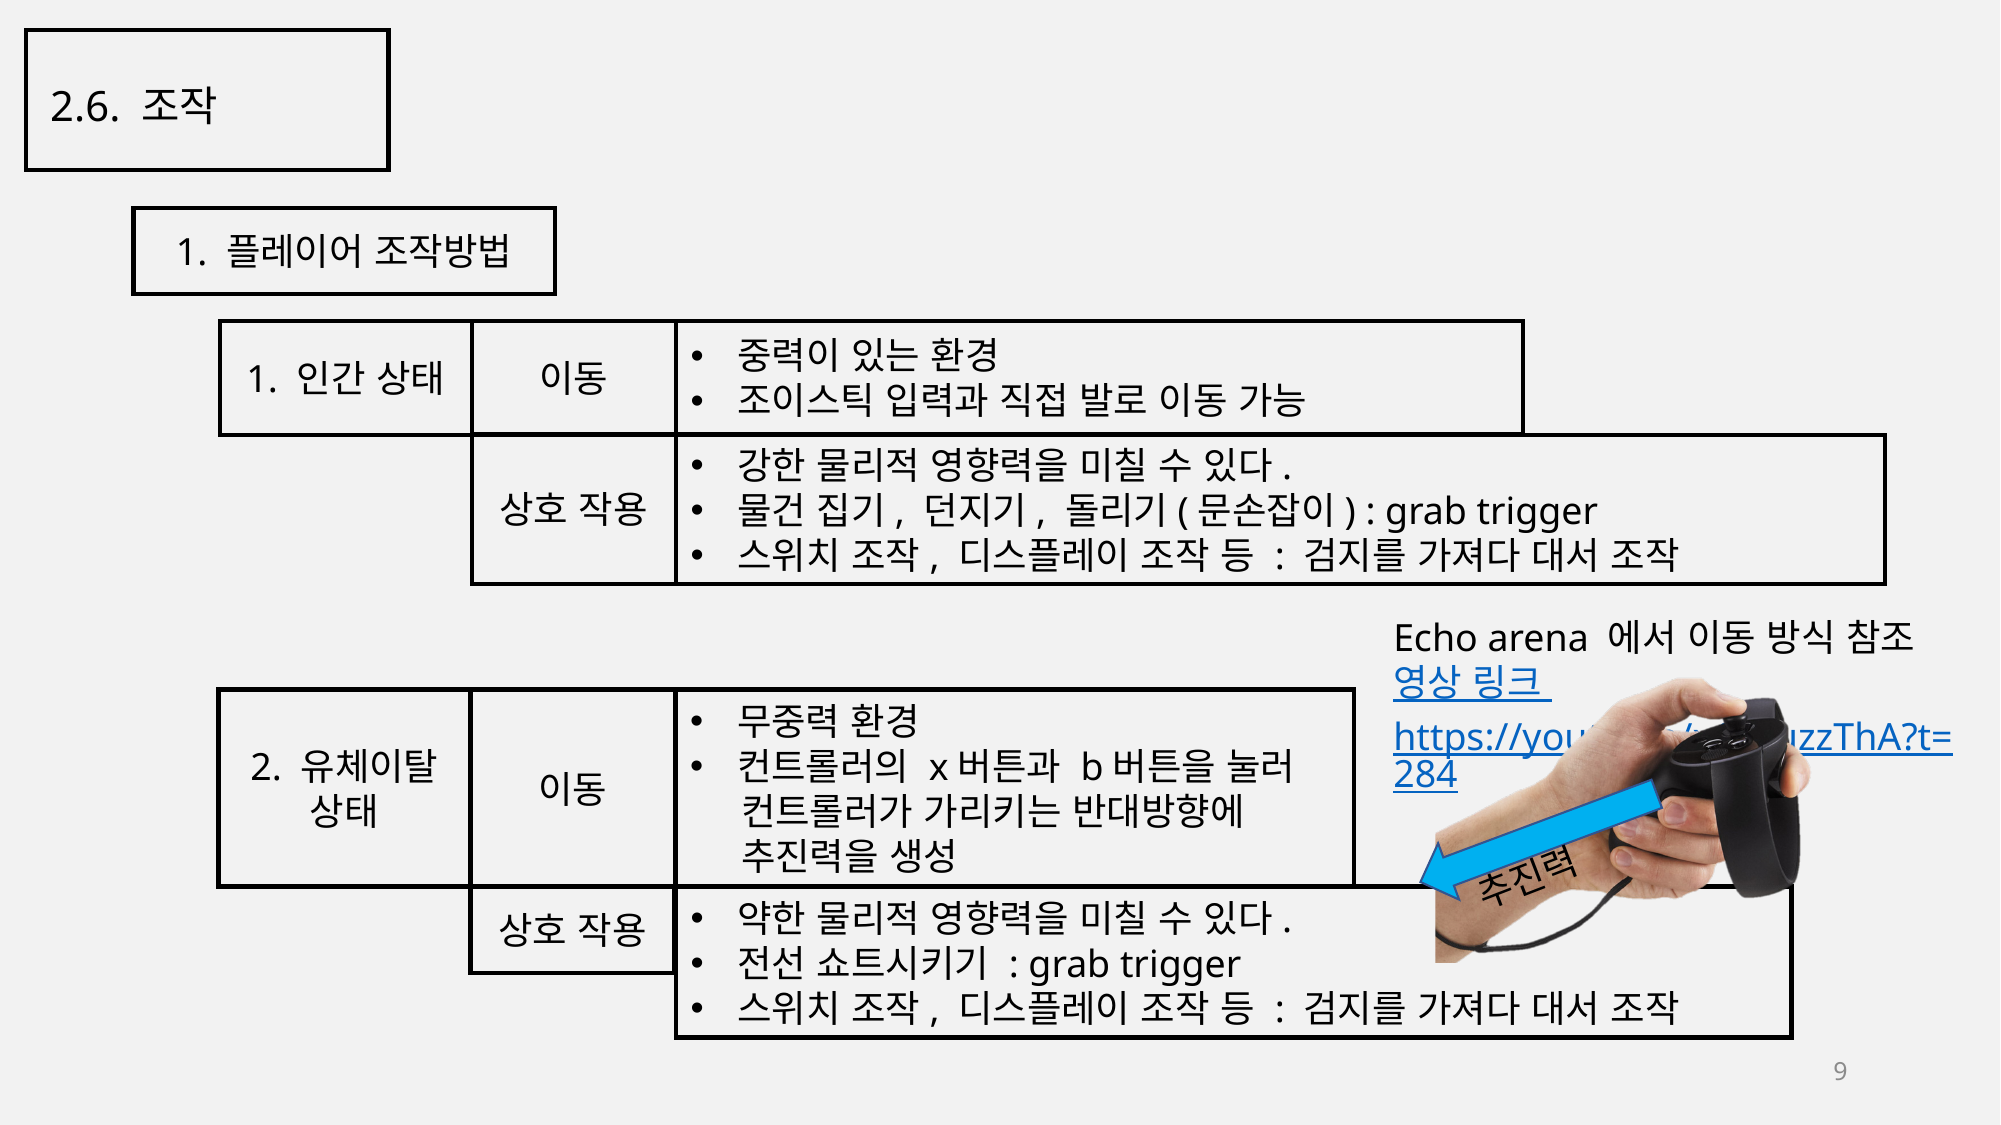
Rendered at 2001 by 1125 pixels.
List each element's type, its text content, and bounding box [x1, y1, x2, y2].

text_box 2. 유체이탈 상태 [217, 689, 470, 887]
slide_number 9 [1412, 1042, 1863, 1103]
text_box 상호 작용 [469, 886, 675, 974]
text_box 1. 인간 상태 [219, 320, 471, 436]
text_box 1. 플레이어 조작방법 [132, 207, 556, 295]
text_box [26, 29, 389, 171]
text_box 이동 [470, 689, 674, 886]
text_box 강한 물리적 영향력을 미칠 수 있다. 물건 집기, 던지기, 돌리기(문손잡이) : grab trigger 스위치 조작, 디스플레이 조작 등 : 검지를 가져다 대서 조작 [675, 434, 1886, 585]
text_box Echo arena 에서 이동 방식 참조 영상 링크 https://youtu.be/x1y-juzzThA?t=284 [1378, 606, 1974, 817]
text_box 중력이 있는 환경 조이스틱 입력과 직접 발로 이동 가능 [677, 320, 1524, 434]
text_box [1412, 669, 1818, 962]
text_box 이동 [471, 320, 677, 433]
text_box 상호 작용 [471, 433, 677, 585]
text_box 약한 물리적 영향력을 미칠 수 있다. 전선 쇼트시키기 : grab trigger 스위치 조작, 디스플레이 조작 등 : 검지를 가져다 대서 조작 [675, 886, 1793, 1039]
text_box 무중력 환경 컨트롤러의 x버튼과 b버튼을 눌러 컨트롤러가 가리키는 반대방향에 추진력을 생성 [674, 689, 1355, 887]
